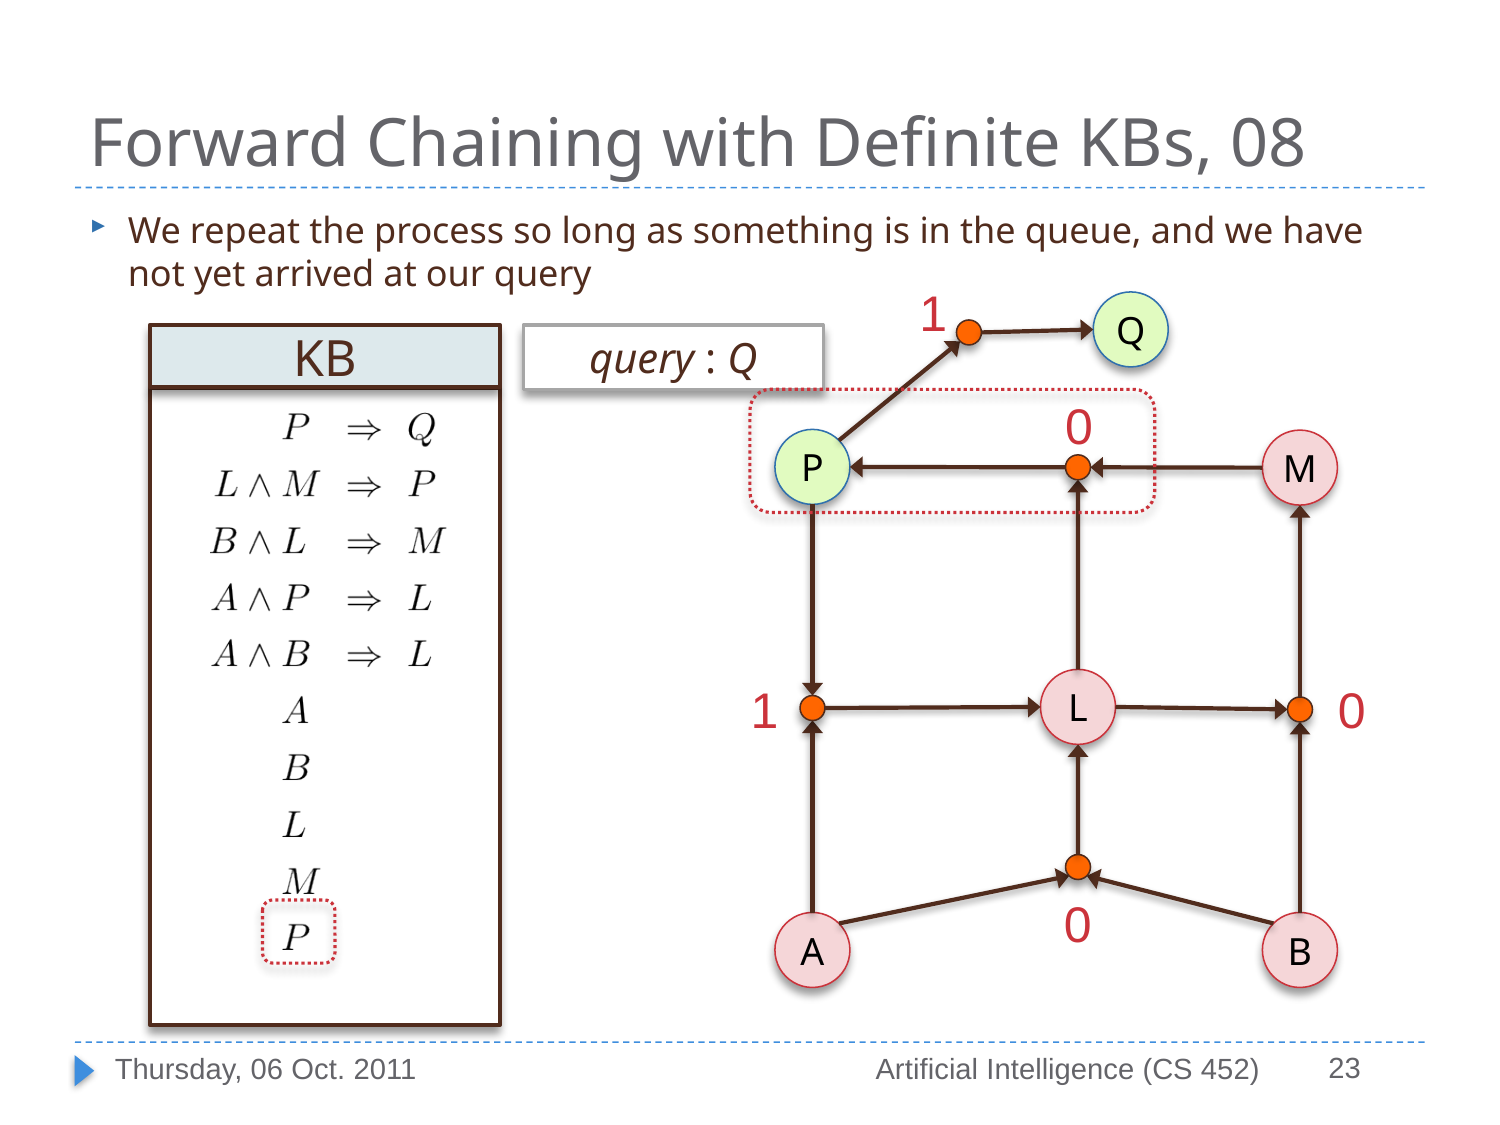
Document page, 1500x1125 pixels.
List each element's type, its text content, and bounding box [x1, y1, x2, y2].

text_box M [1261, 429, 1339, 506]
text_box [962, 319, 982, 346]
text_box [799, 695, 826, 722]
text_box B [1261, 912, 1339, 989]
text_box [1064, 855, 1092, 881]
text_box A [774, 912, 851, 989]
text_box Q [1092, 291, 1169, 368]
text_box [1115, 706, 1288, 710]
text_box query : Q [522, 324, 824, 390]
text_box 0 [1049, 885, 1107, 961]
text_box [1086, 875, 1274, 924]
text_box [838, 341, 961, 441]
picture [210, 412, 448, 951]
text_box [1287, 698, 1314, 723]
text_box 1 [735, 671, 794, 746]
slide_number 23 [1212, 1042, 1376, 1103]
footer Artificial Intelligence (CS 452) [575, 1042, 1212, 1103]
text_box 0 [1322, 671, 1382, 747]
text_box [838, 875, 1070, 924]
text_box L [1039, 669, 1117, 746]
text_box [149, 324, 501, 1026]
list We repeat the process so long as something is in the queue, and we have not yet arrived at our query [75, 200, 1425, 303]
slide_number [99, 1042, 550, 1103]
text_box [749, 388, 1156, 514]
text_box 1 [904, 274, 962, 344]
title Forward Chaining with Definite KBs, 08 [75, 24, 1425, 188]
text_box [981, 329, 1094, 333]
text_box [800, 291, 850, 368]
